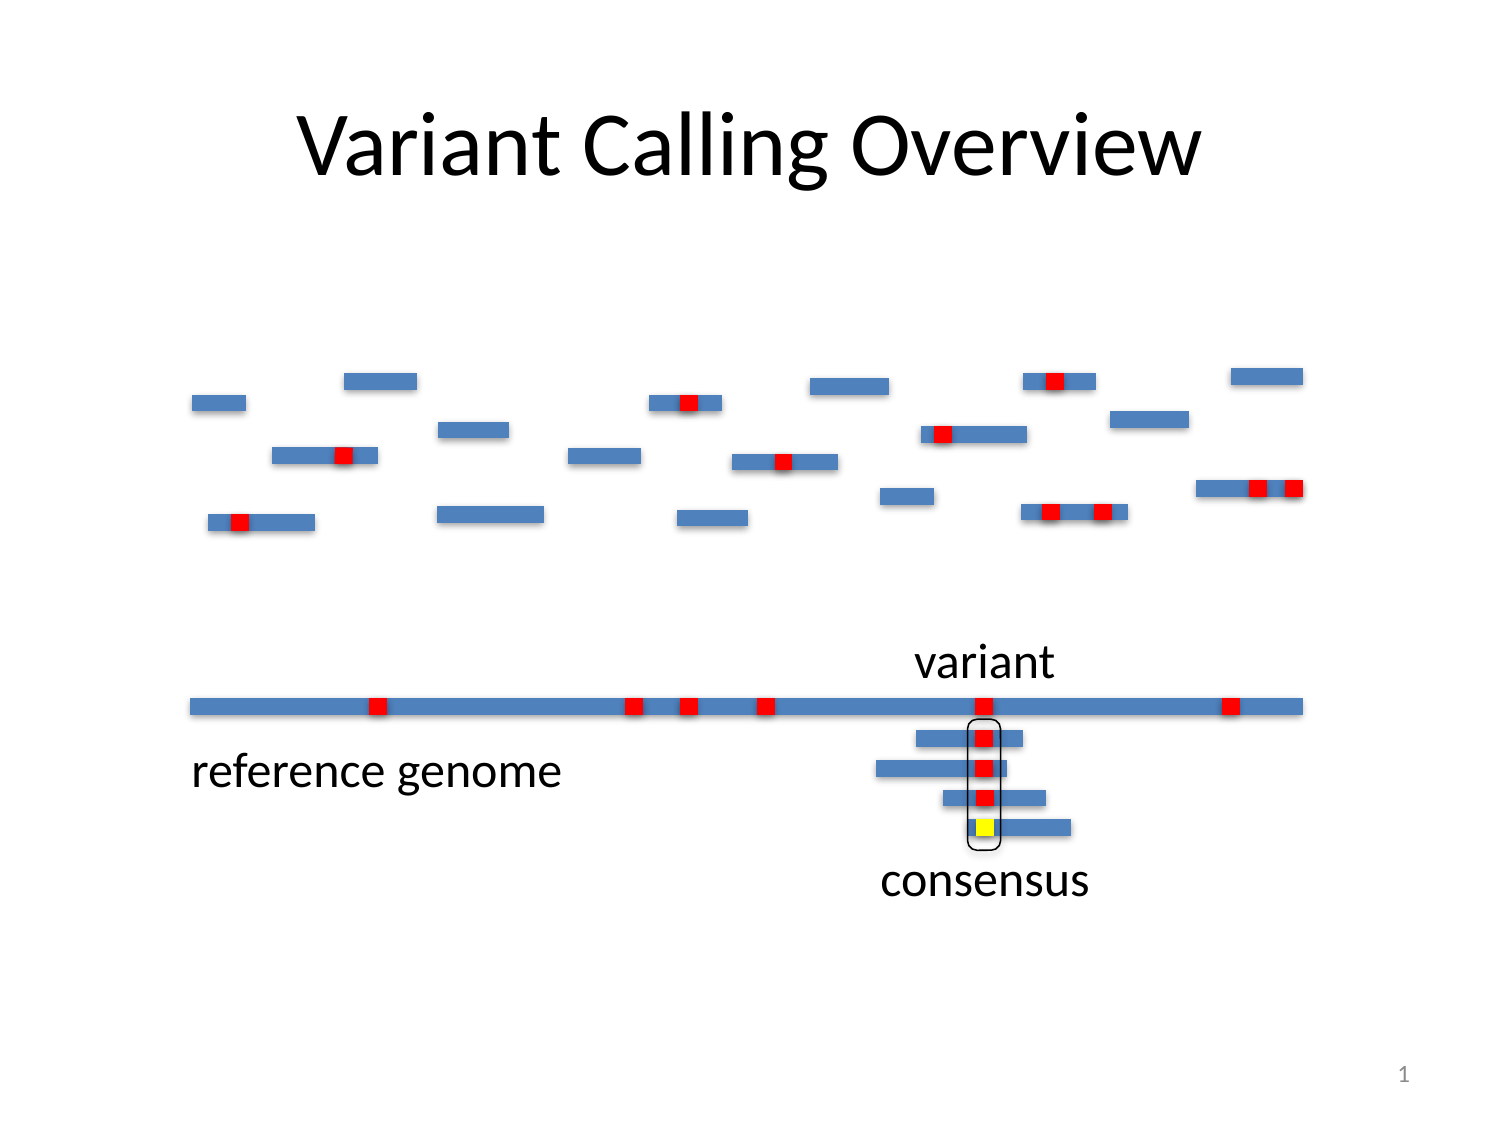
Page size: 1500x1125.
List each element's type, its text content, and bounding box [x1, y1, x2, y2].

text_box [230, 381, 1303, 523]
text_box variant [809, 621, 1160, 696]
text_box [191, 375, 1304, 523]
text_box reference genome [176, 730, 578, 806]
slide_number 1 [1074, 1042, 1425, 1103]
title Variant Calling Overview [75, 45, 1425, 233]
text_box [864, 718, 1107, 916]
